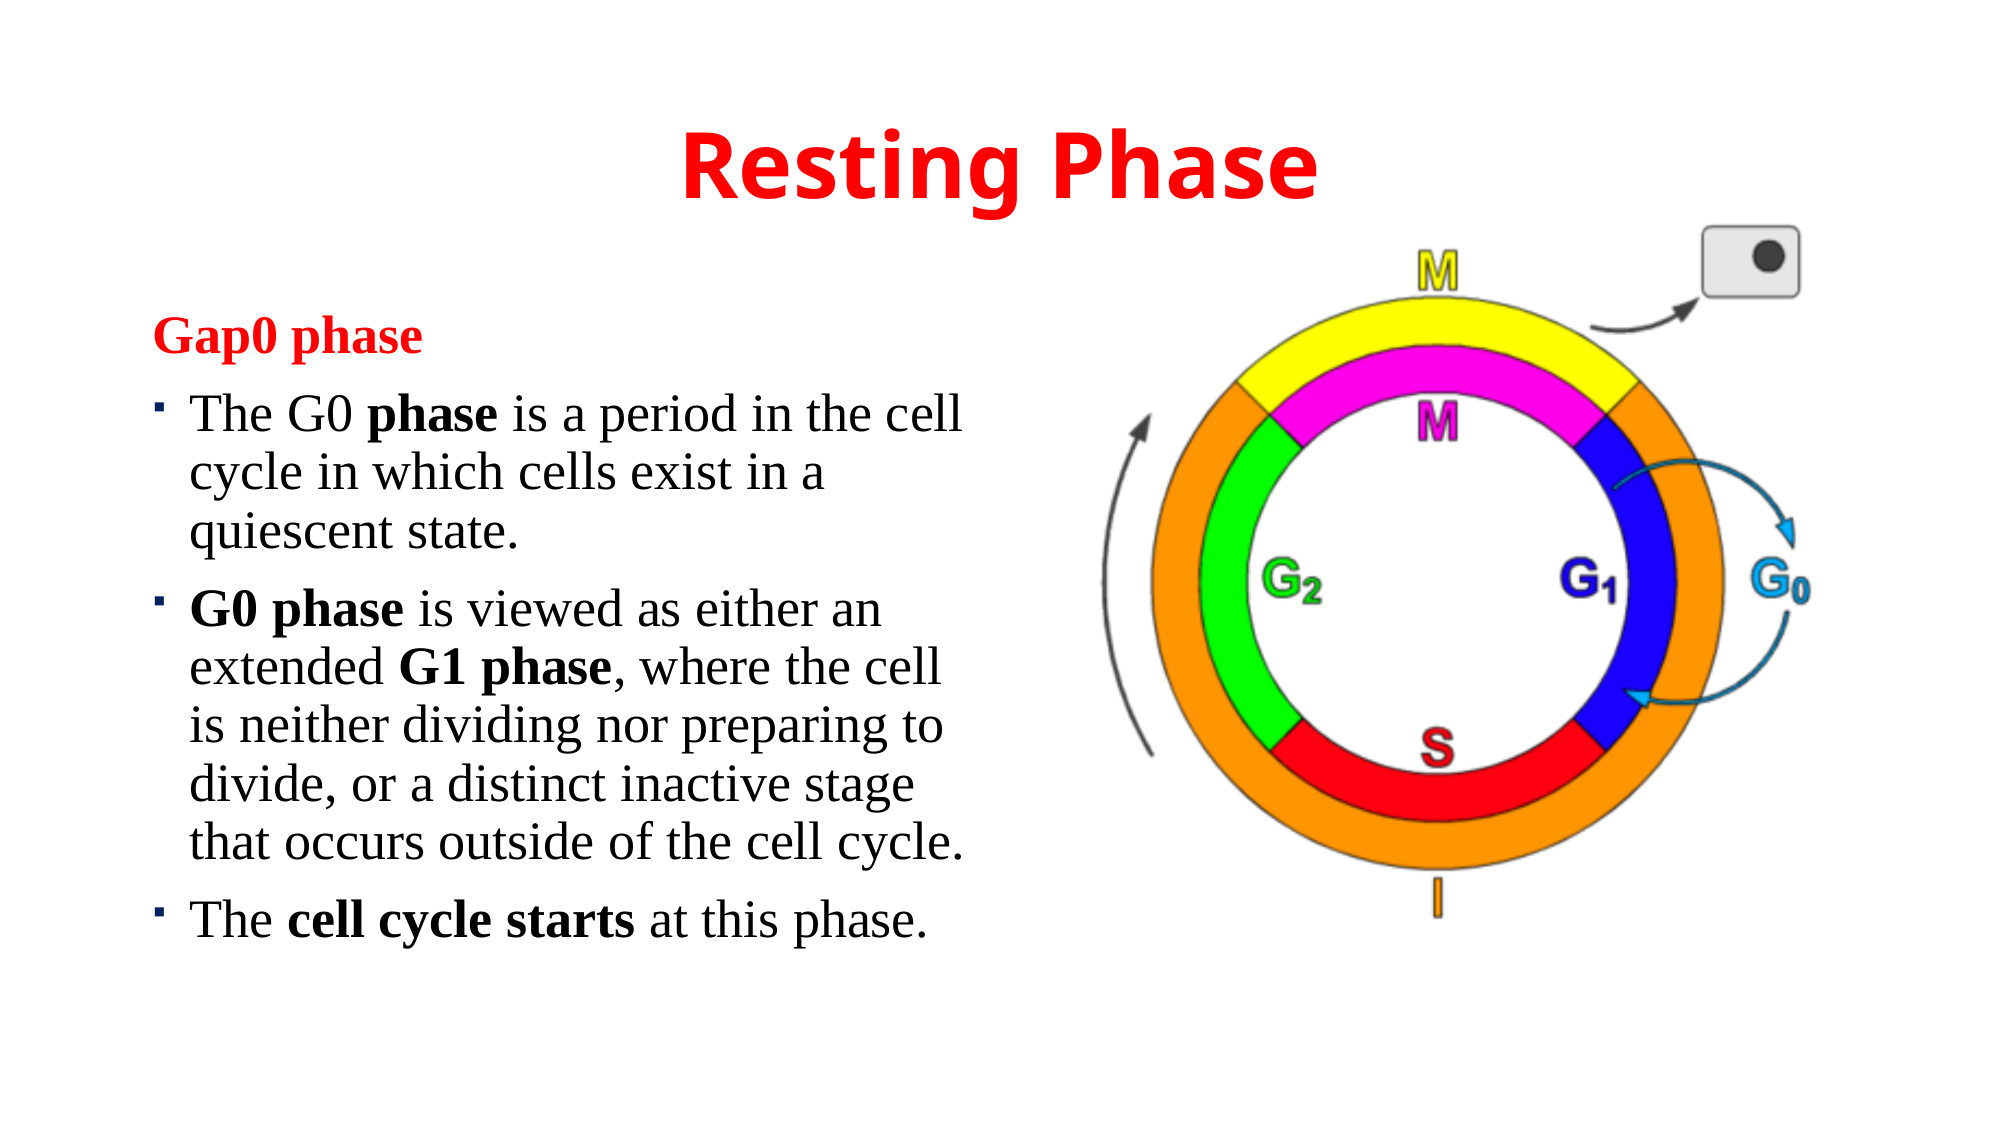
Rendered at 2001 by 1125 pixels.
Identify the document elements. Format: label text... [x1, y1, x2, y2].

list Gap0 phase The G0 phase is a period in the cell cycle in which cells exist in a quiescent state. G0 phase is viewed as either an extended G1 phase, where the cell is neither dividing nor preparing to divide, or a distinct inactive stage that occurs outside of the cell cycle. The cell cycle starts at this phase. [137, 299, 988, 1014]
title Resting Phase [137, 59, 1863, 278]
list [1057, 202, 1820, 965]
